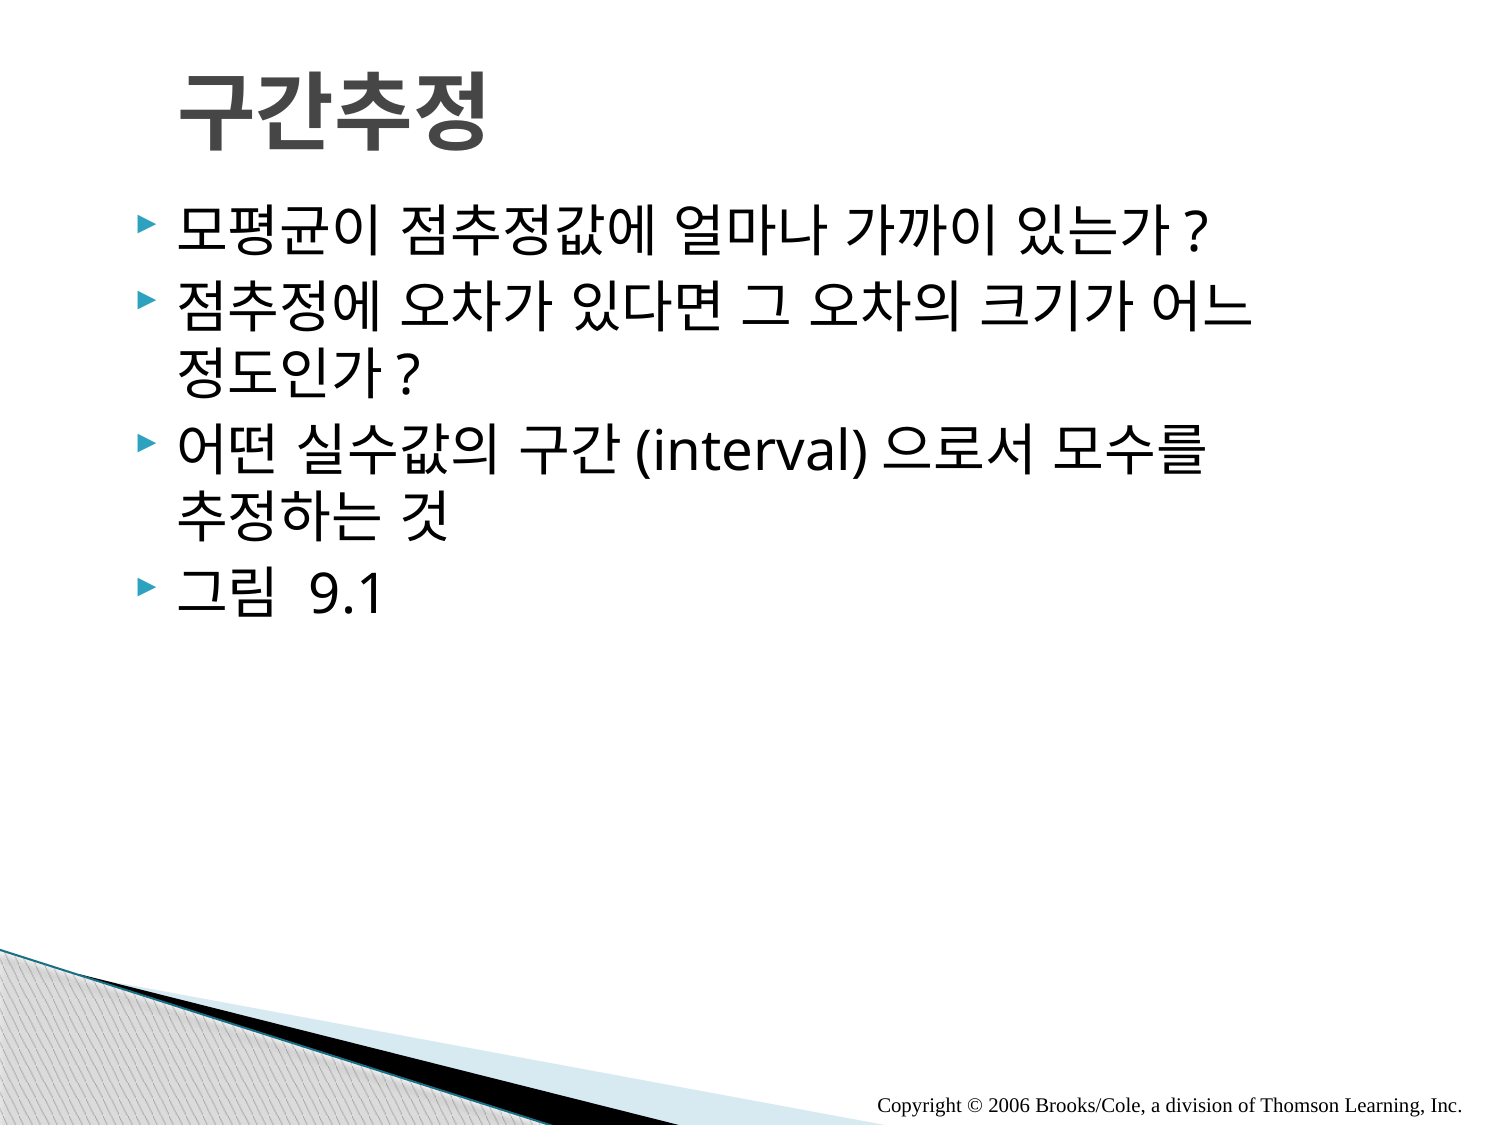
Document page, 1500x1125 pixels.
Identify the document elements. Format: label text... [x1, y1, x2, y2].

list 모평균이 점추정값에 얼마나 가까이 있는가? 점추정에 오차가 있다면 그 오차의 크기가 어느 정도인가? 어떤 실수값의 구간(interval)으로서 모수를 추정하는 것 그림 9.1 [101, 187, 1438, 952]
title 구간추정 [162, 44, 1500, 175]
